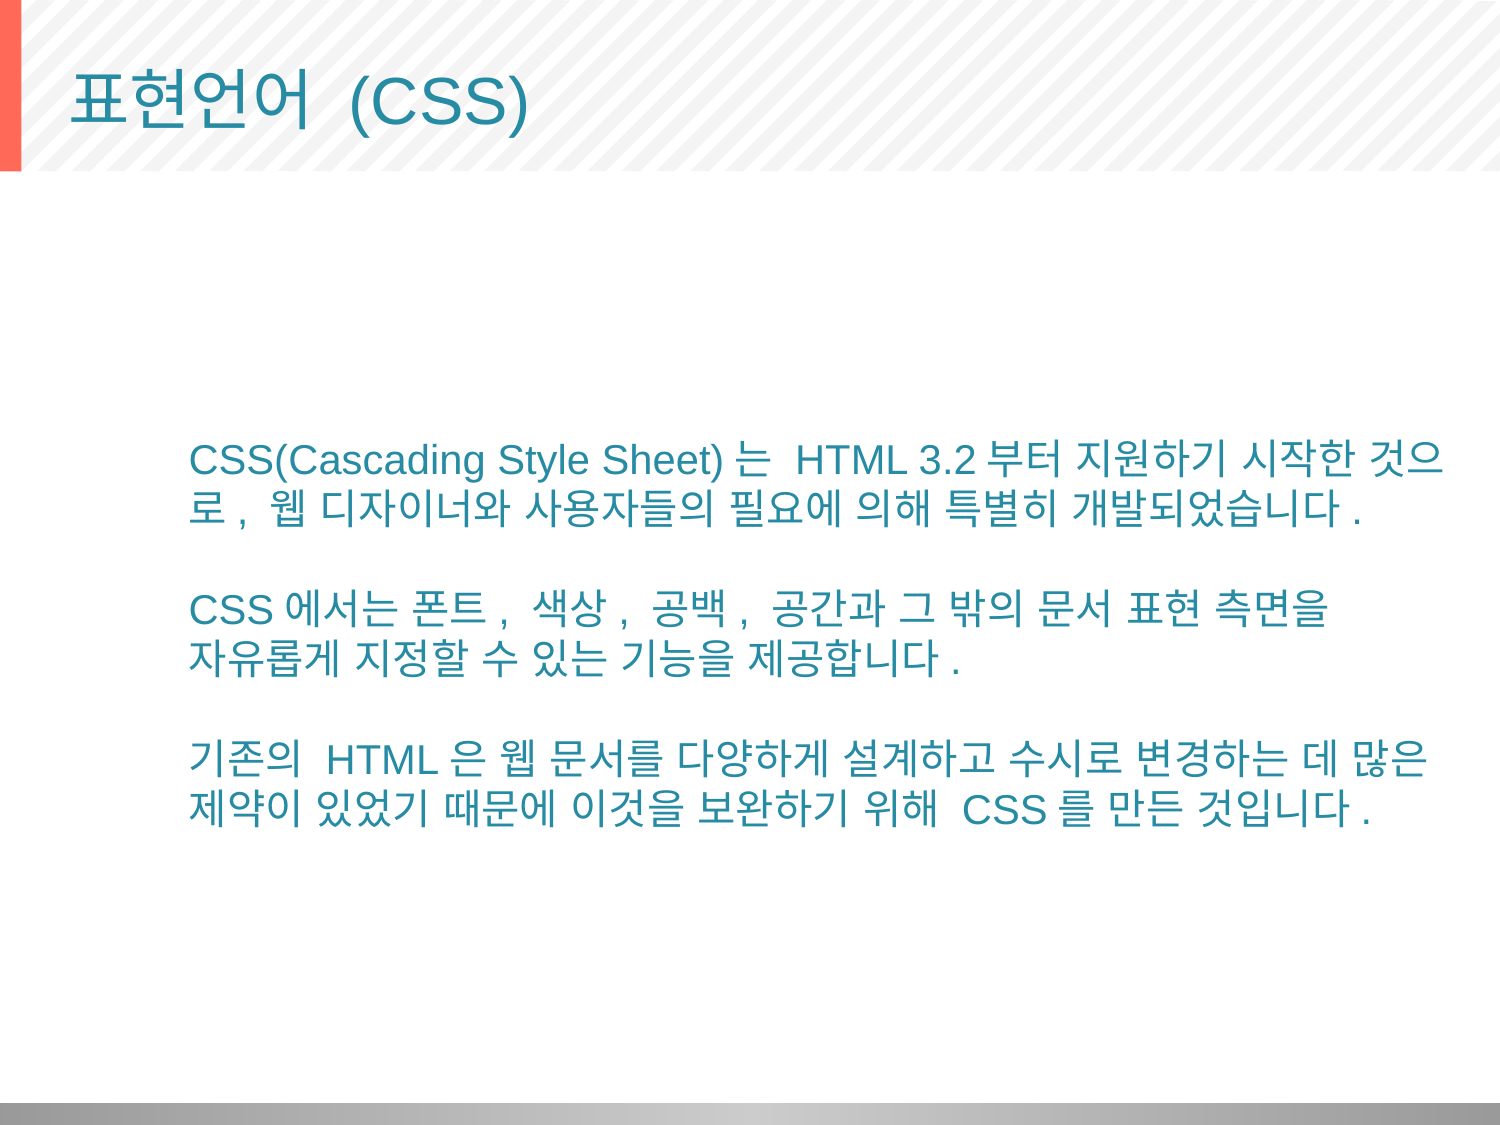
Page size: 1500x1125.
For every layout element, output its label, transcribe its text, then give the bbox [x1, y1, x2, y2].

title 표현언어 (CSS) [53, 20, 1444, 175]
list CSS(Cascading Style Sheet)는 HTML 3.2부터 지원하기 시작한 것으로, 웹 디자이너와 사용자들의 필요에 의해 특별히 개발되었습니다. CSS에서는 폰트, 색상, 공백, 공간과 그 밖의 문서 표현 측면을 자유롭게 지정할 수 있는 기능을 제공합니다. 기존의 HTML은 웹 문서를 다양하게 설계하고 수시로 변경하는 데 많은 제약이 있었기 때문에 이것을 보완하기 위해 CSS를 만든 것입니다. [173, 339, 1500, 926]
